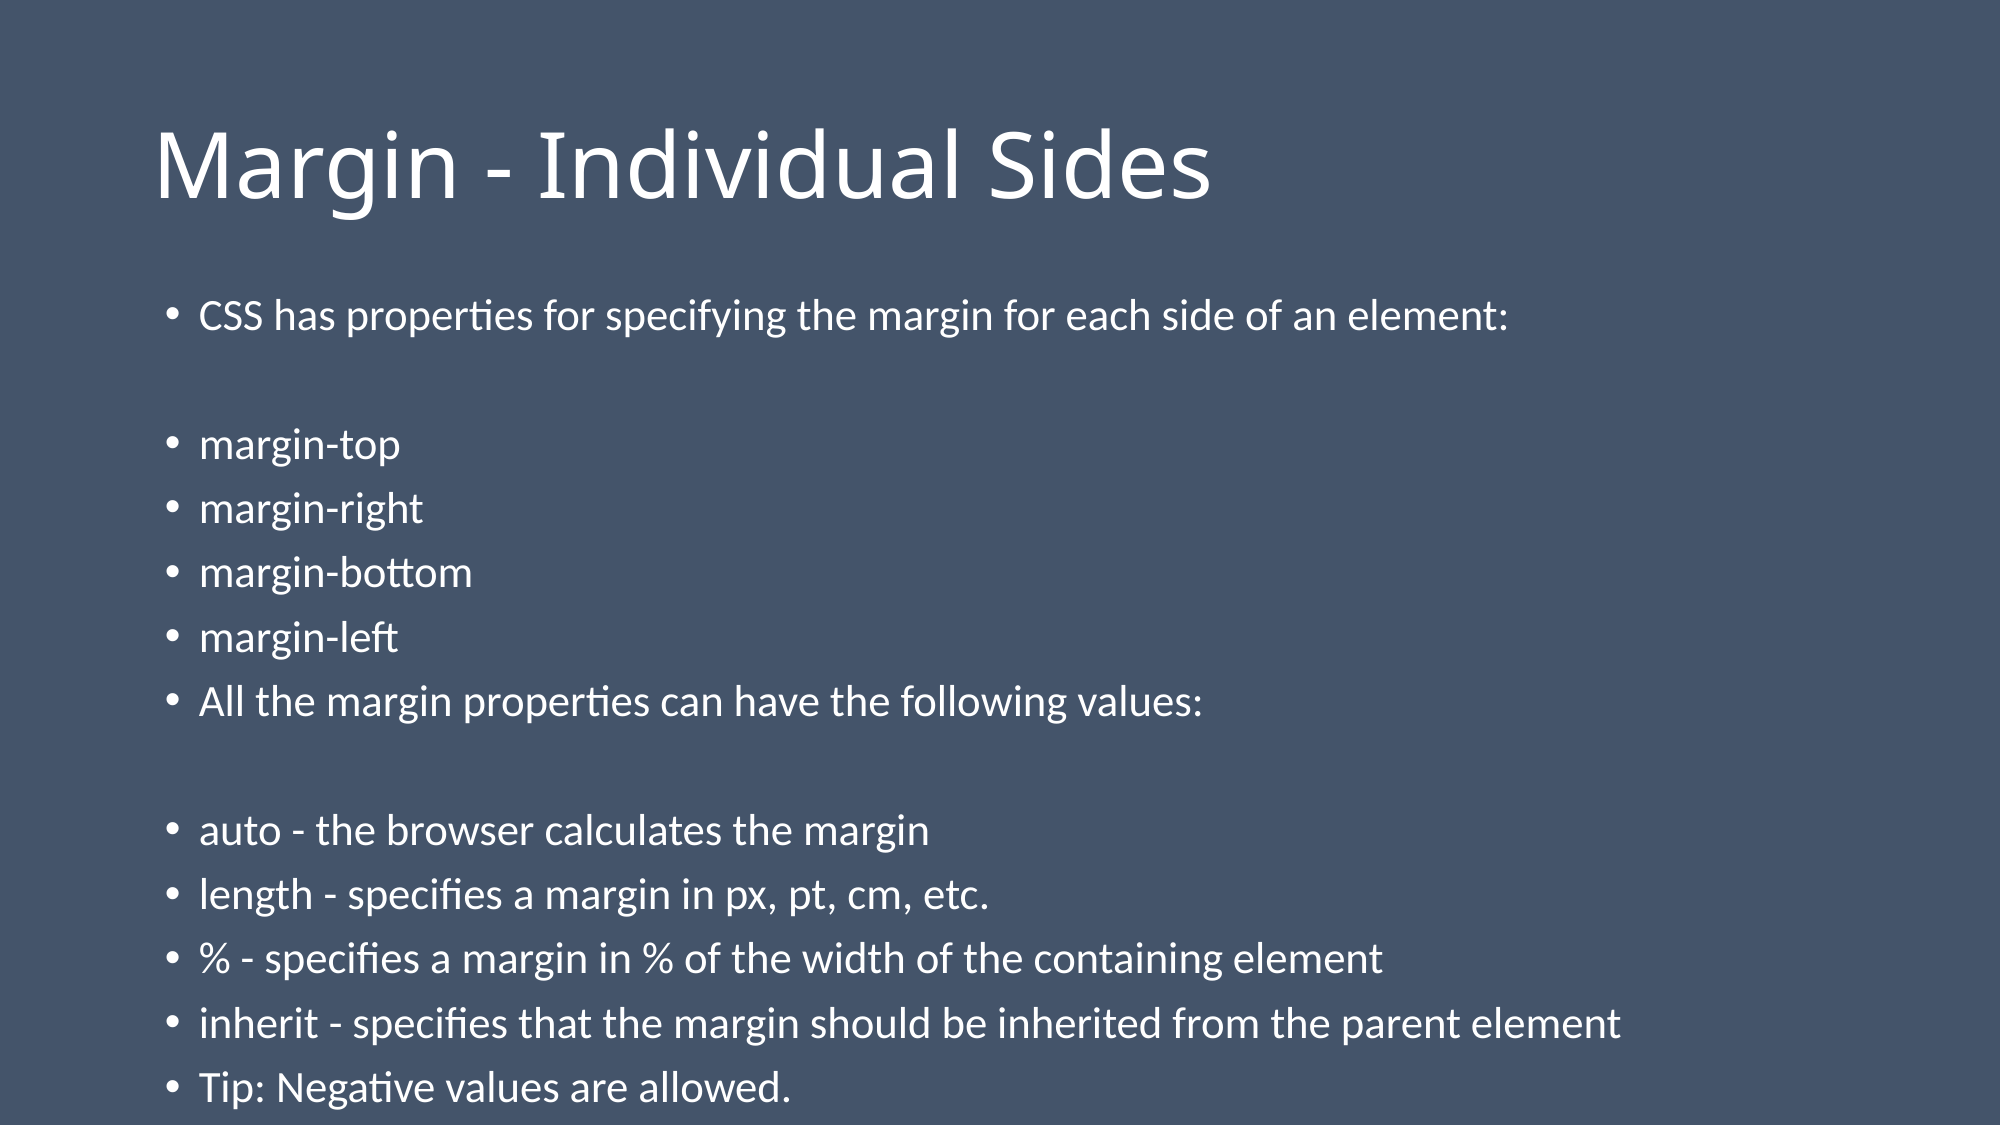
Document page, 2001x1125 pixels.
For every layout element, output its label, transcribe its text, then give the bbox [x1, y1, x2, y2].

title Margin - Individual Sides [137, 59, 1863, 278]
list CSS has properties for specifying the margin for each side of an element: margin-top margin-right margin-bottom margin-left All the margin properties can have the following values: auto - the browser calculates the margin length - specifies a margin in px, pt, cm, etc. % - specifies a margin in % of the width of the containing element inherit - specifies that the margin should be inherited from the parent element Tip: Negative values are allowed. [149, 284, 1849, 1125]
